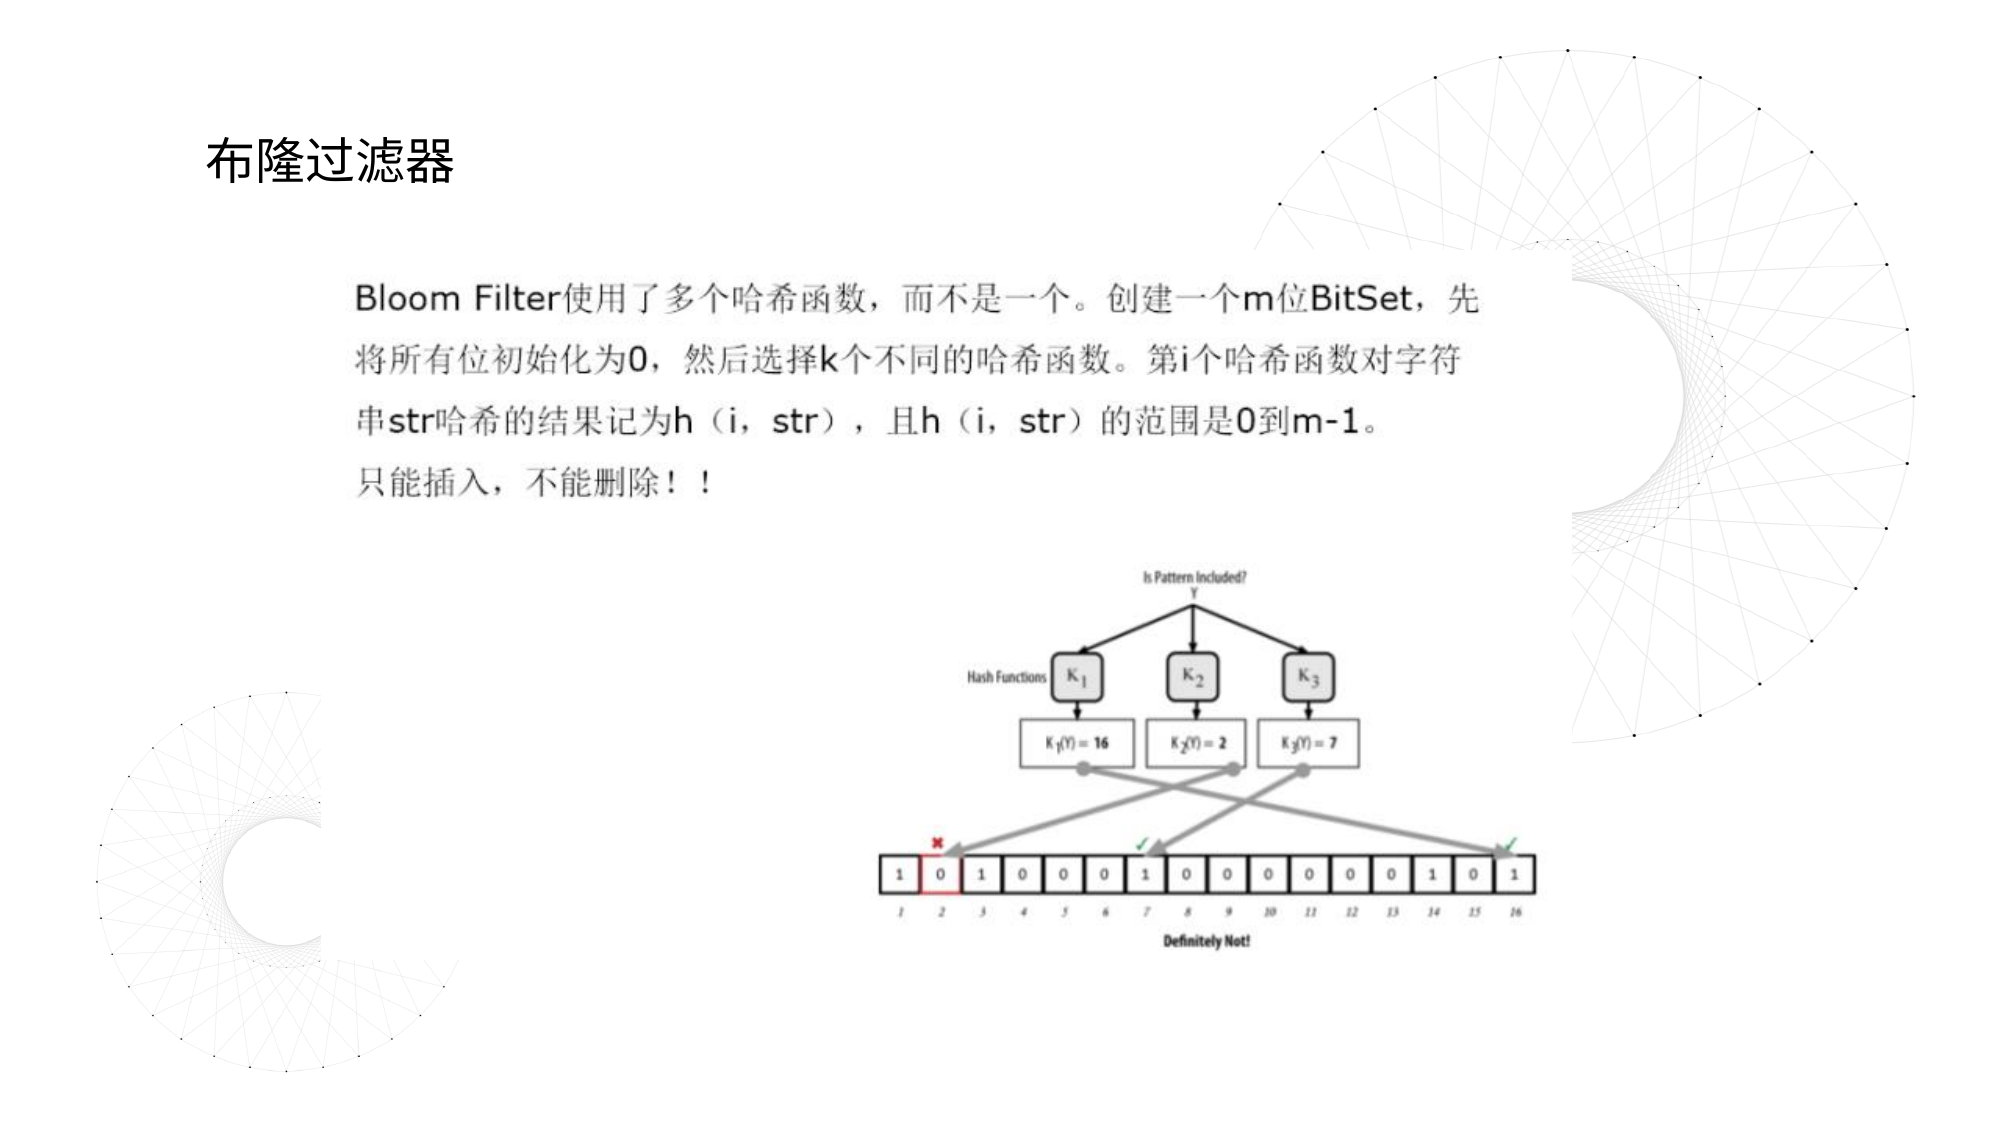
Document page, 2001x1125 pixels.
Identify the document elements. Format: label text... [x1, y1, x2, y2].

text_box 布隆过滤器 [190, 122, 1807, 197]
picture [91, 33, 1936, 1080]
